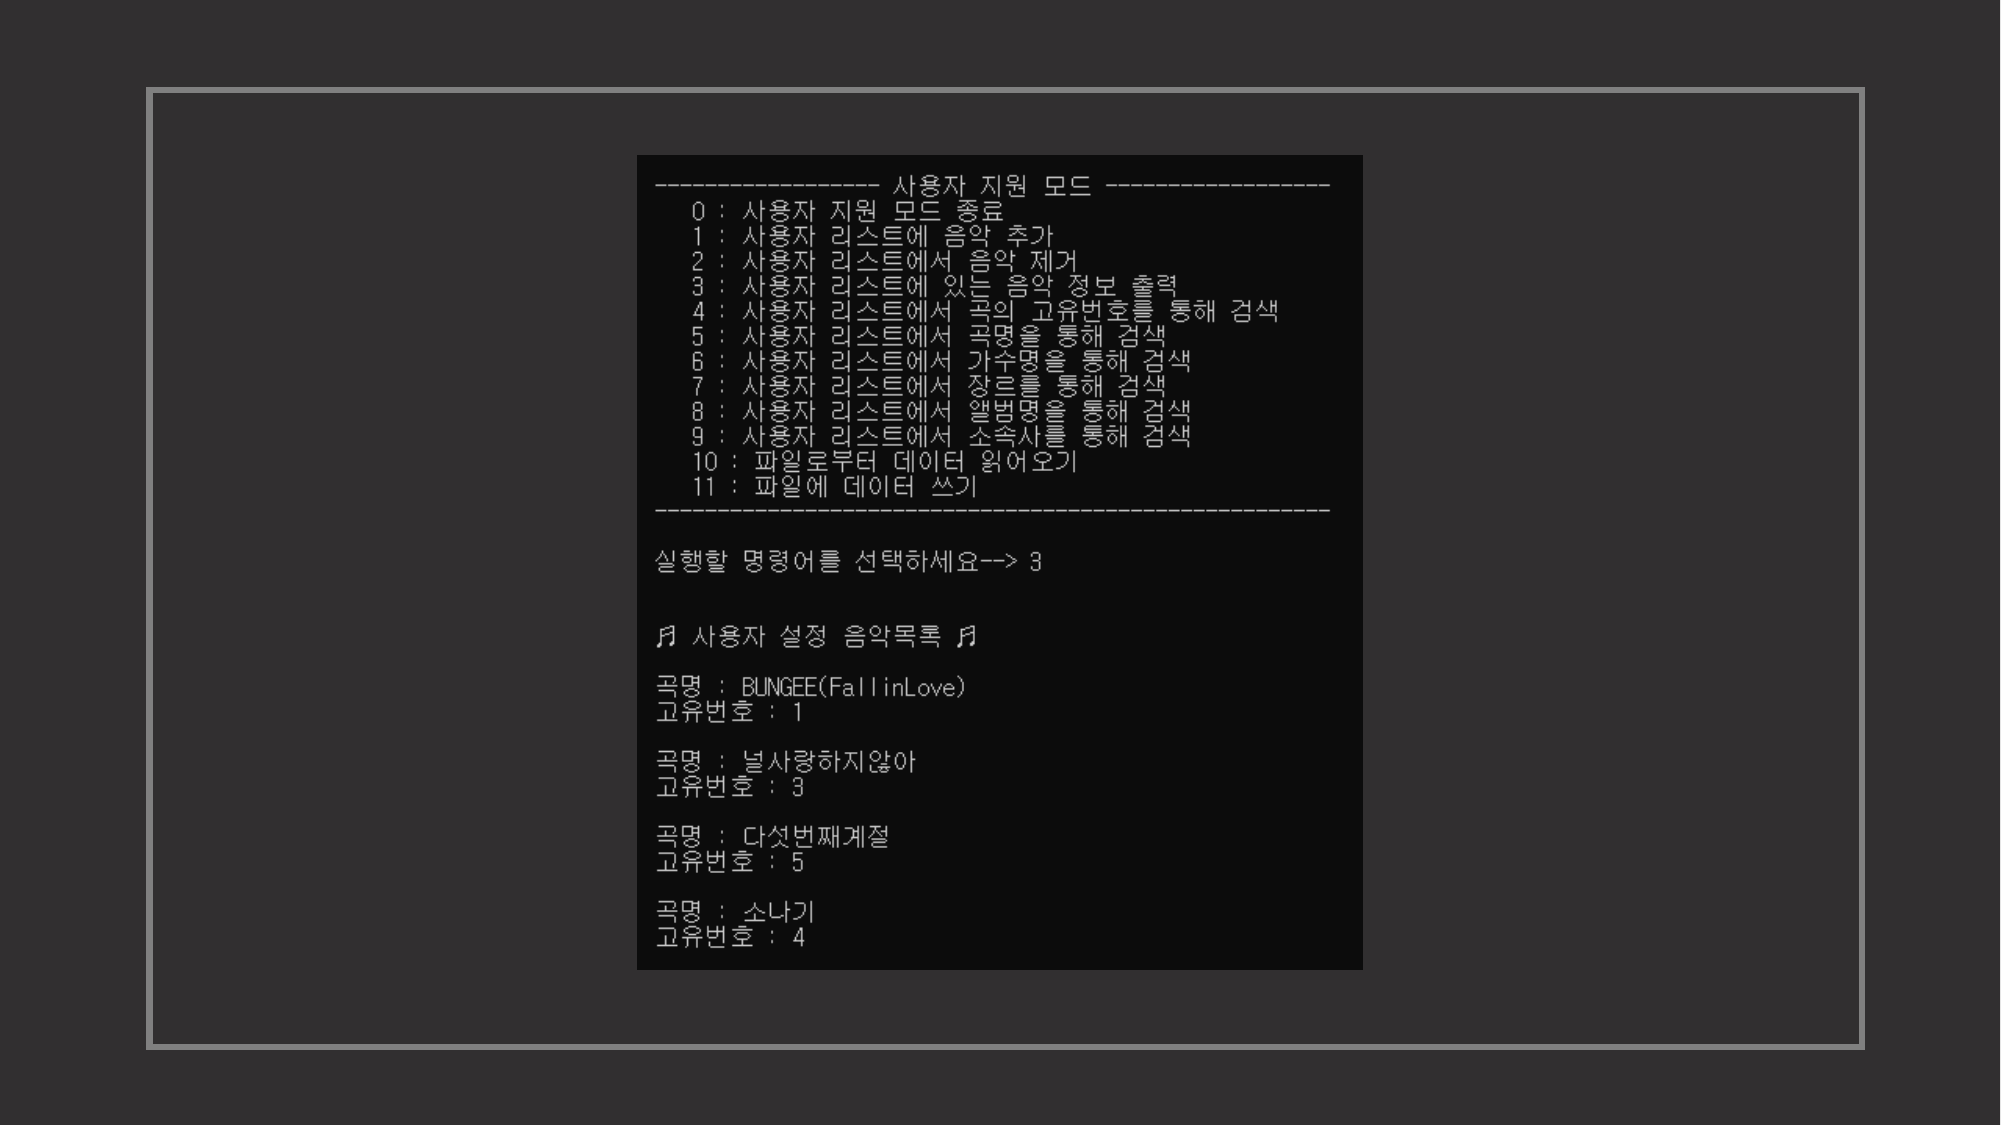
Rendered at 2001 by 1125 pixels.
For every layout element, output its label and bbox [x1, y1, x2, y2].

text_box [148, 89, 1863, 1048]
picture [0, 0, 2001, 1125]
